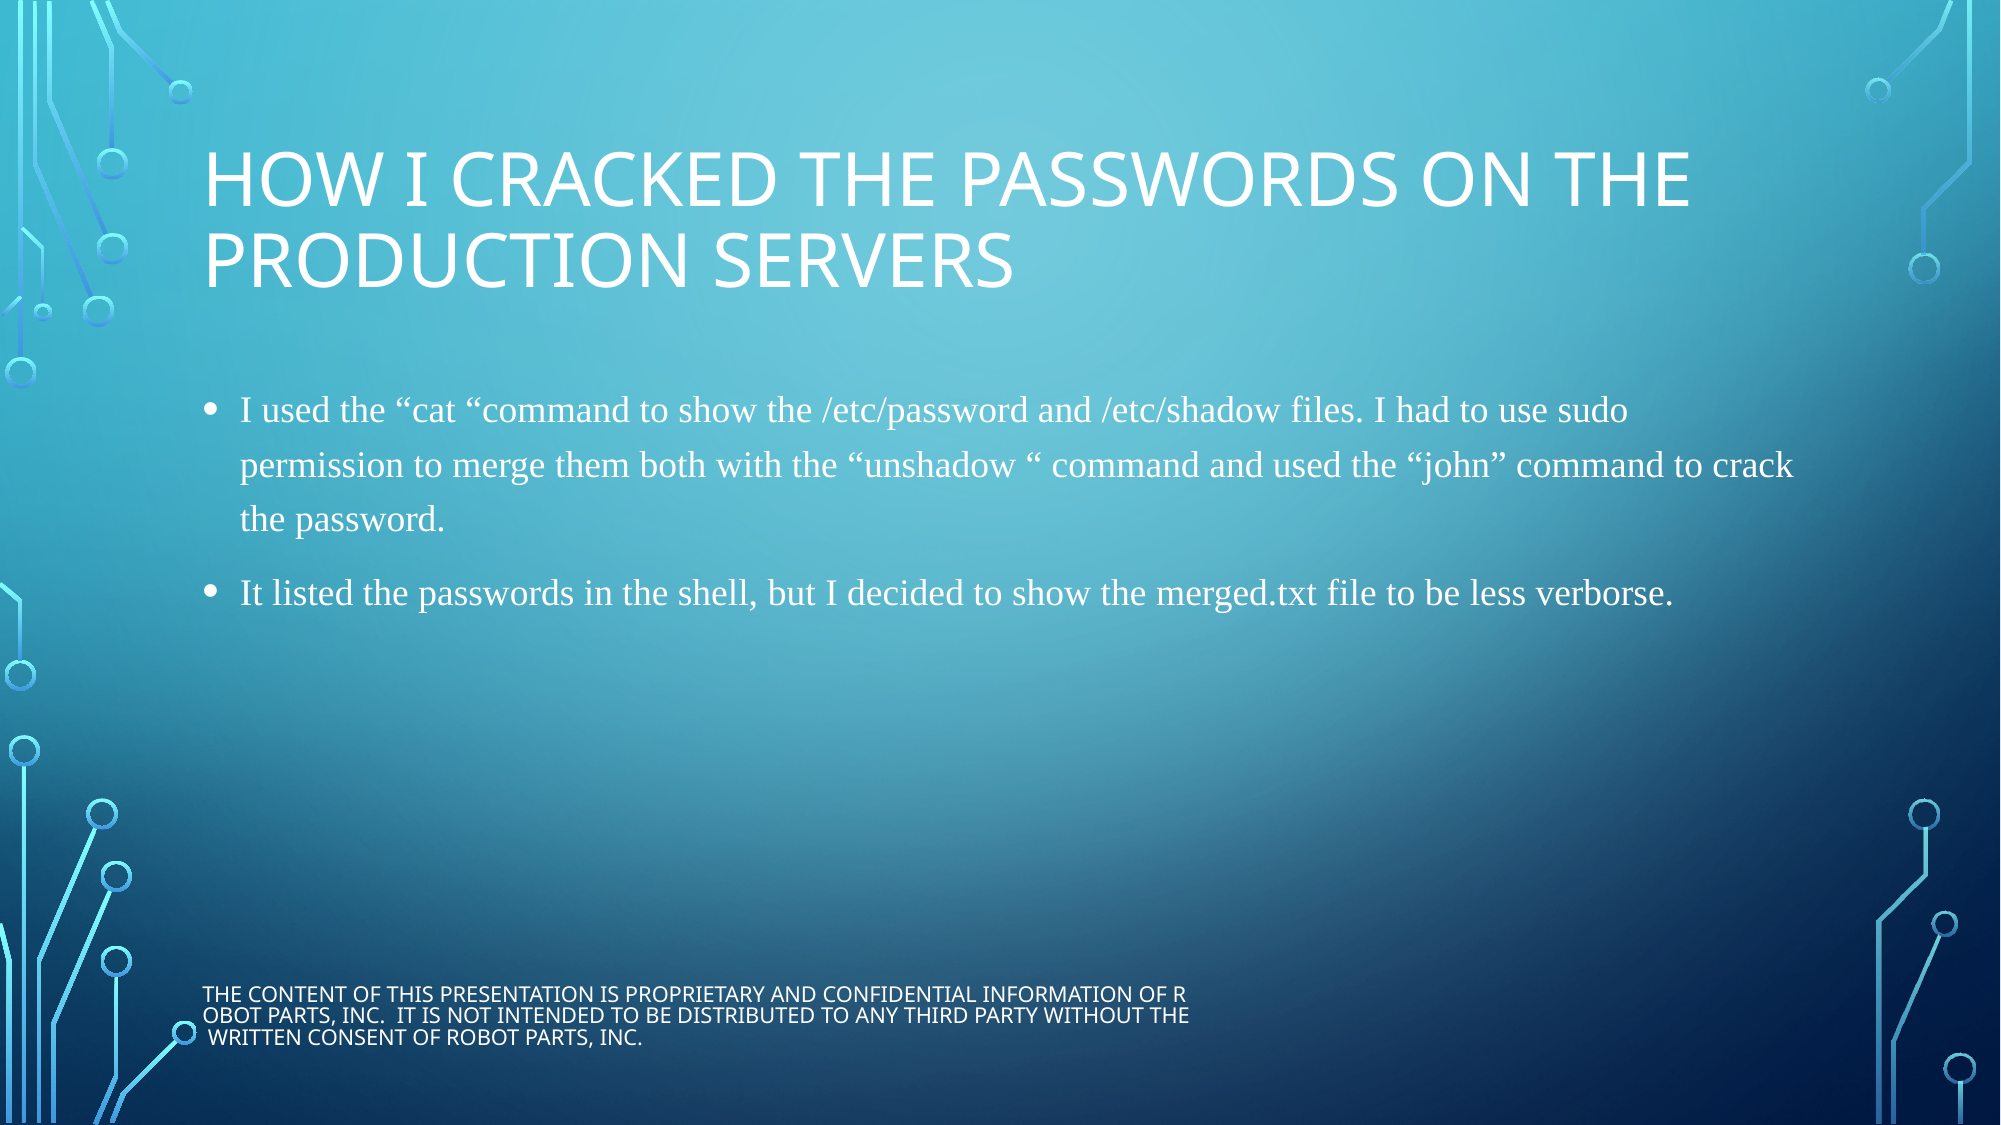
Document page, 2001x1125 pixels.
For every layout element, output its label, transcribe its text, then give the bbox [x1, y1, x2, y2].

footer The content of this presentation is proprietary and confidential information of Robot Parts, Inc. It is not intended to be distributed to any third party without the written consent of Robot Parts, Inc. [187, 965, 1211, 1025]
title How I Cracked the Passwords on the production servers [187, 101, 1813, 344]
list I used the “cat “command to show the /etc/password and /etc/shadow files. I had to use sudo permission to merge them both with the “unshadow “ command and used the “john” command to crack the password. It listed the passwords in the shell, but I decided to show the merged.txt file to be less verborse. [187, 369, 1813, 950]
